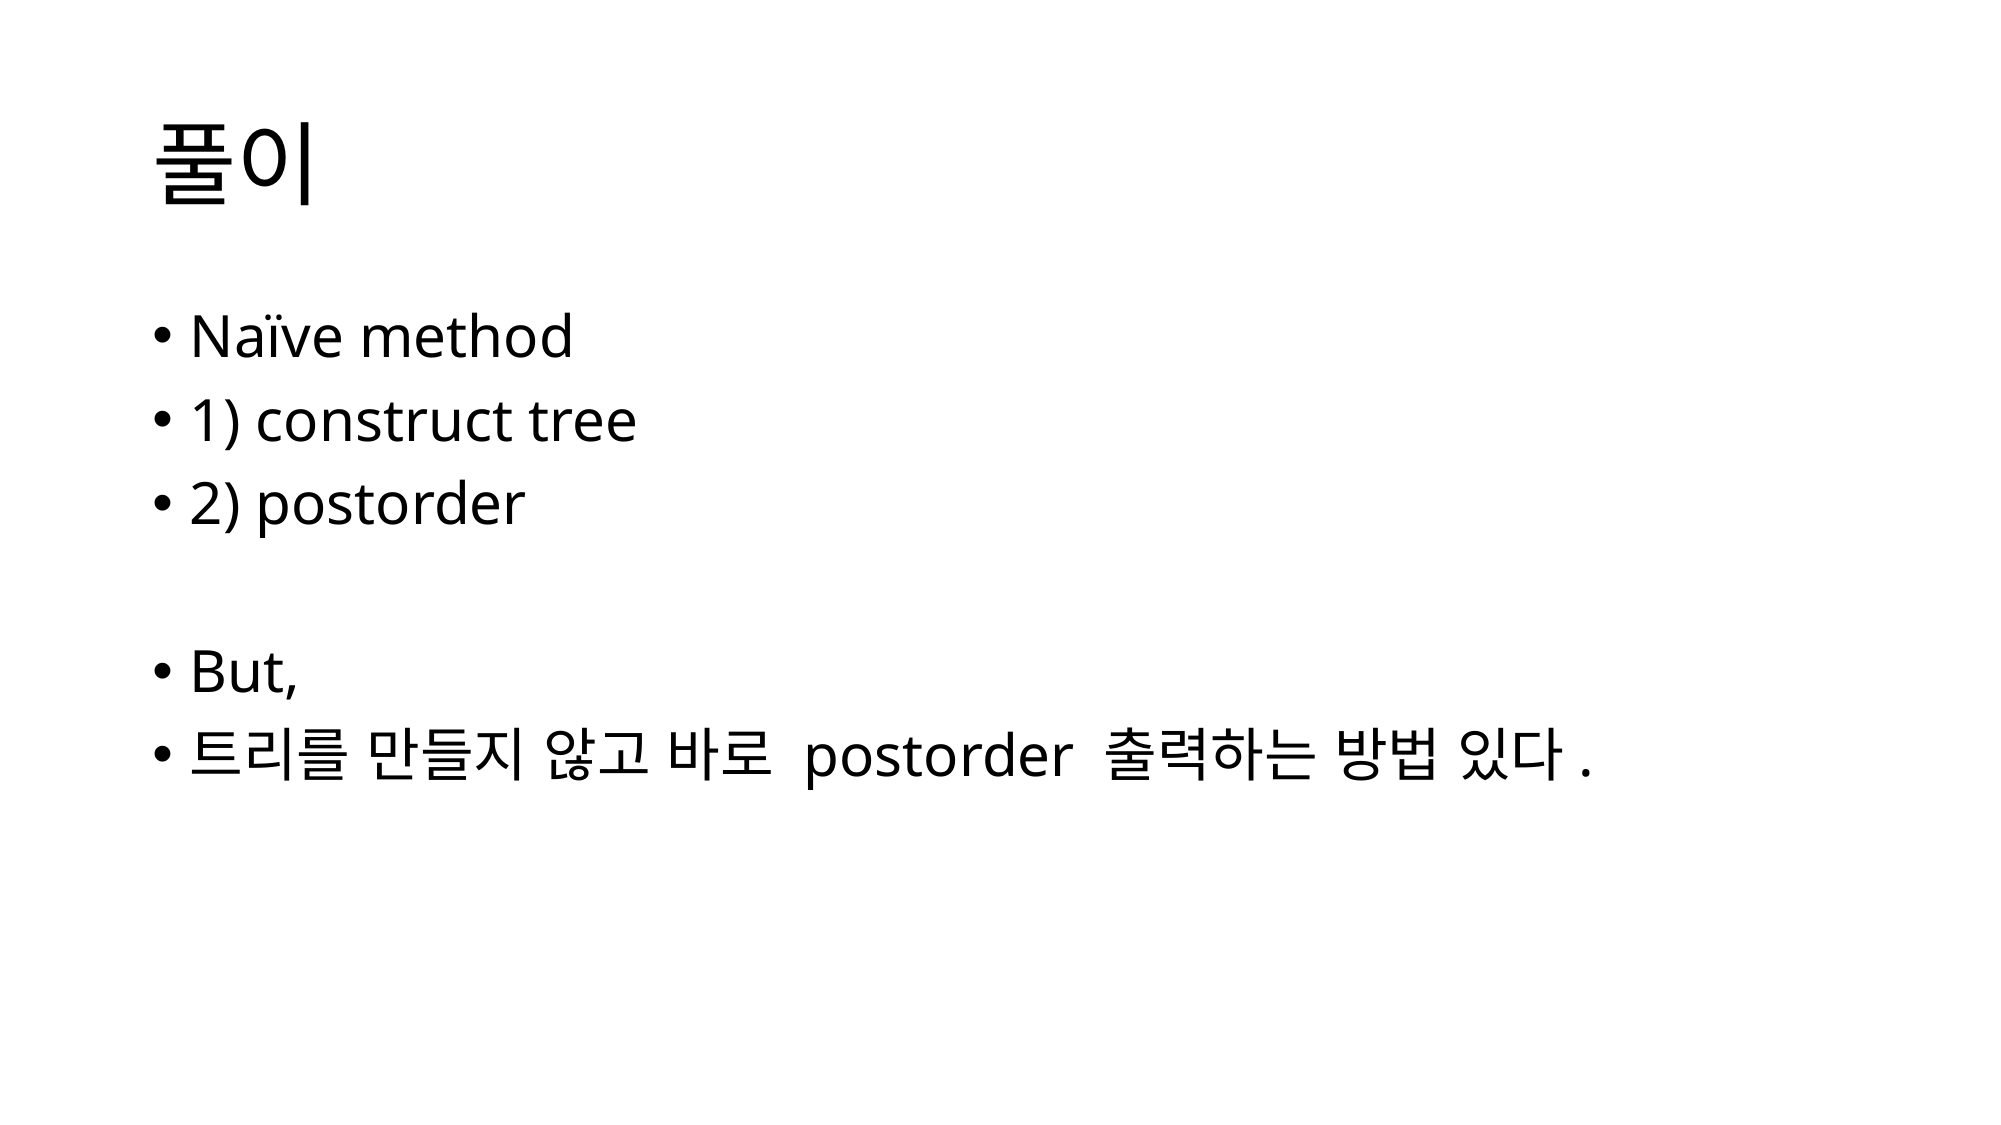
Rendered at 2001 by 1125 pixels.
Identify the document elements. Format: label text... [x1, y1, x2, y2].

title 풀이 [137, 59, 1863, 278]
list Naïve method 1) construct tree 2) postorder But, 트리를 만들지 않고 바로 postorder 출력하는 방법 있다. [137, 299, 1863, 1014]
